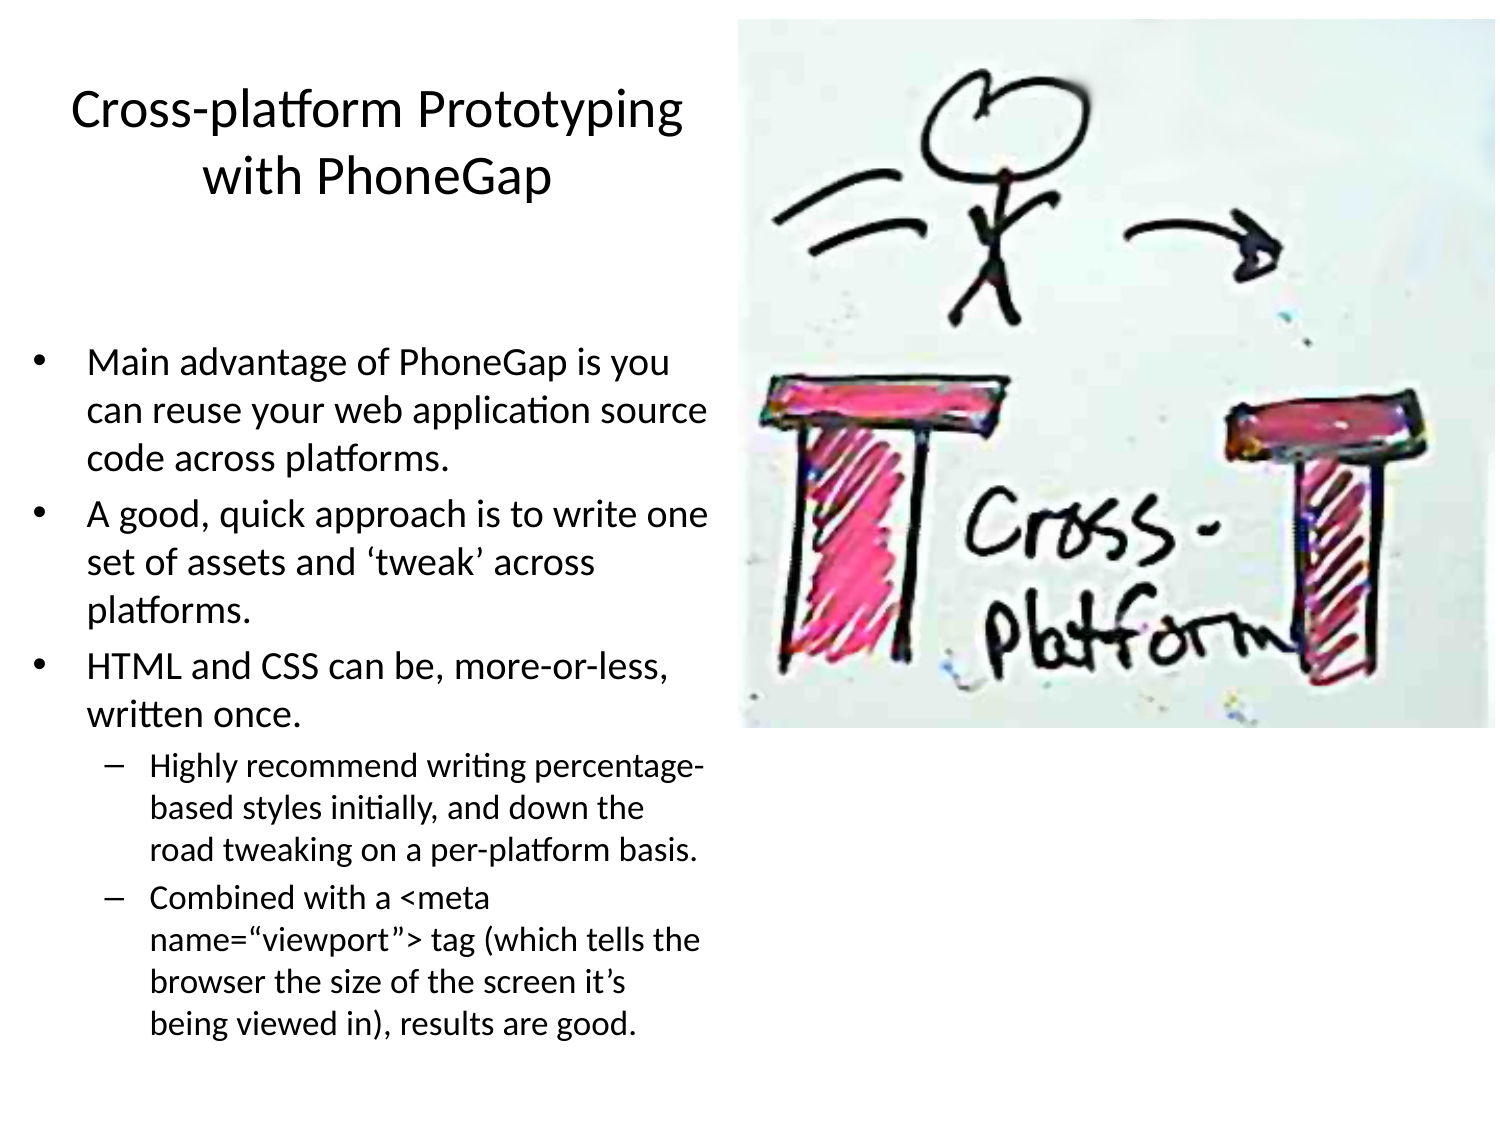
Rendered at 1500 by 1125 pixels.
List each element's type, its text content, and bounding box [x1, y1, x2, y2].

title Cross-platform Prototyping with PhoneGap [29, 45, 727, 233]
picture [737, 18, 1495, 728]
list Main advantage of PhoneGap is you can reuse your web application source code across platforms. A good, quick approach is to write one set of assets and ‘tweak’ across platforms. HTML and CSS can be, more-or-less, written once. Highly recommend writing percentage-based styles initially, and down the road tweaking on a per-platform basis. Combined with a <meta name=“viewport”> tag (which tells the browser the size of the screen it’s being viewed in), results are good. [17, 327, 727, 1071]
